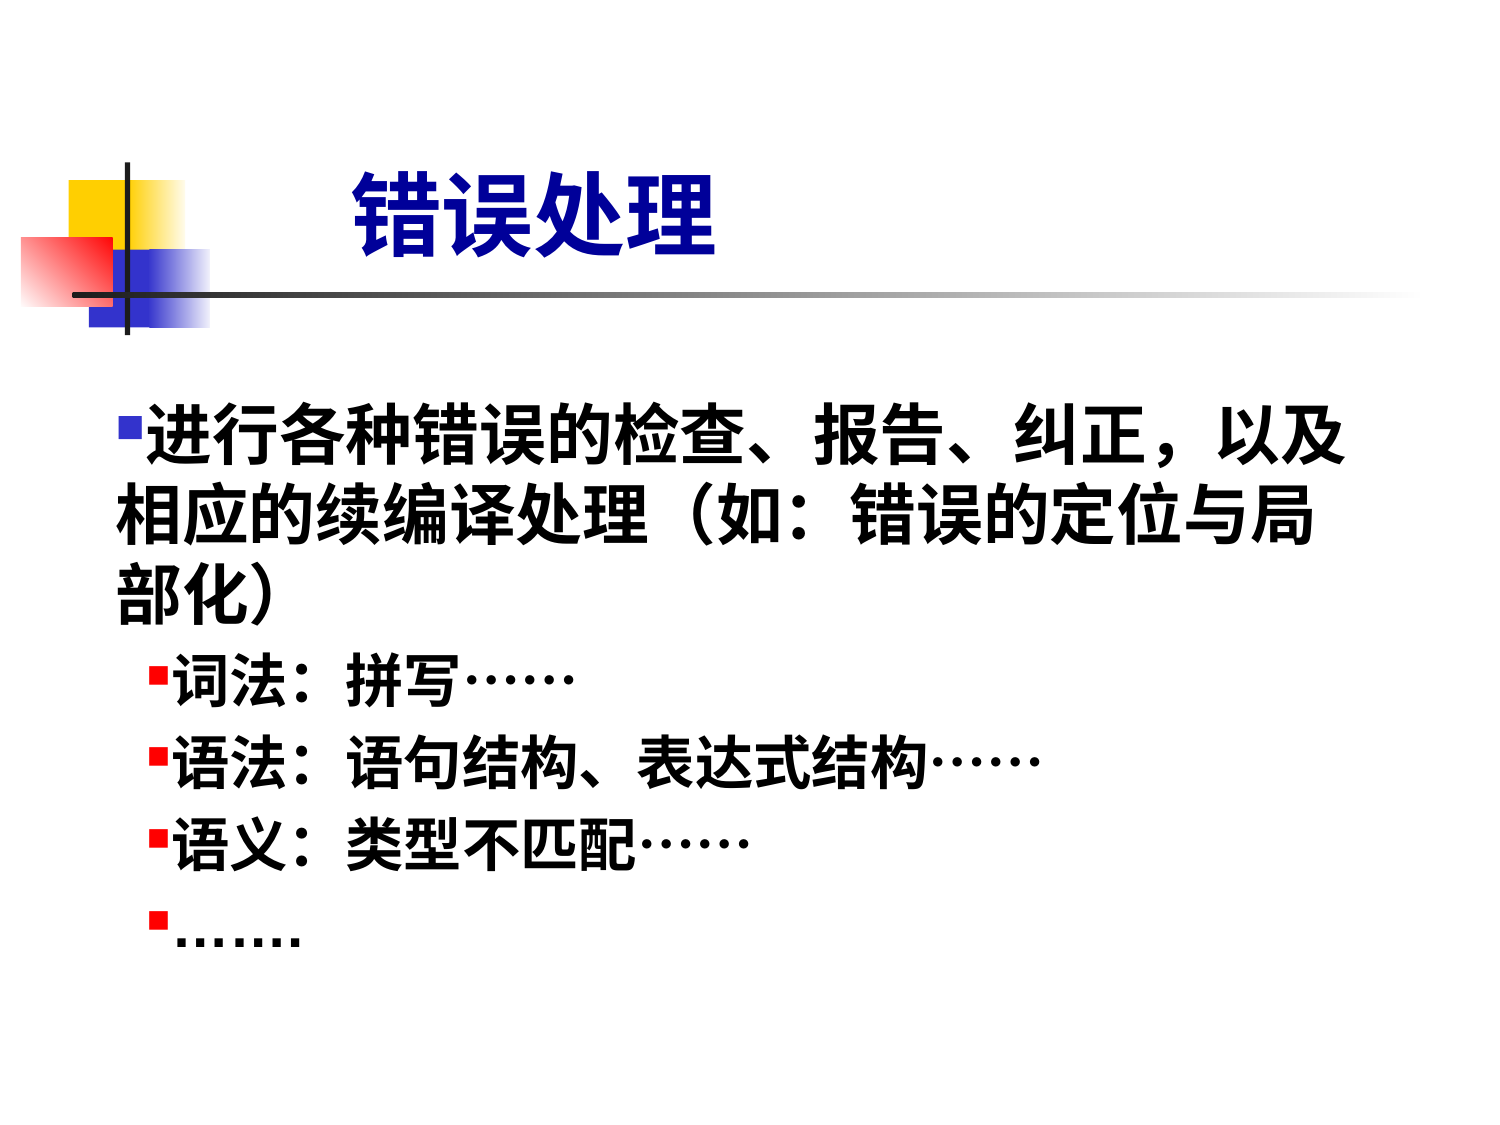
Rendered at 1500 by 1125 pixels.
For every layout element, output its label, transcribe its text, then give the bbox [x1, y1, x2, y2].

list 进行各种错误的检查、报告、纠正，以及相应的续编译处理（如：错误的定位与局部化） 词法：拼写…… 语法：语句结构、表达式结构…… 语义：类型不匹配…… ……. [100, 385, 1376, 955]
title 错误处理 [188, 124, 926, 276]
